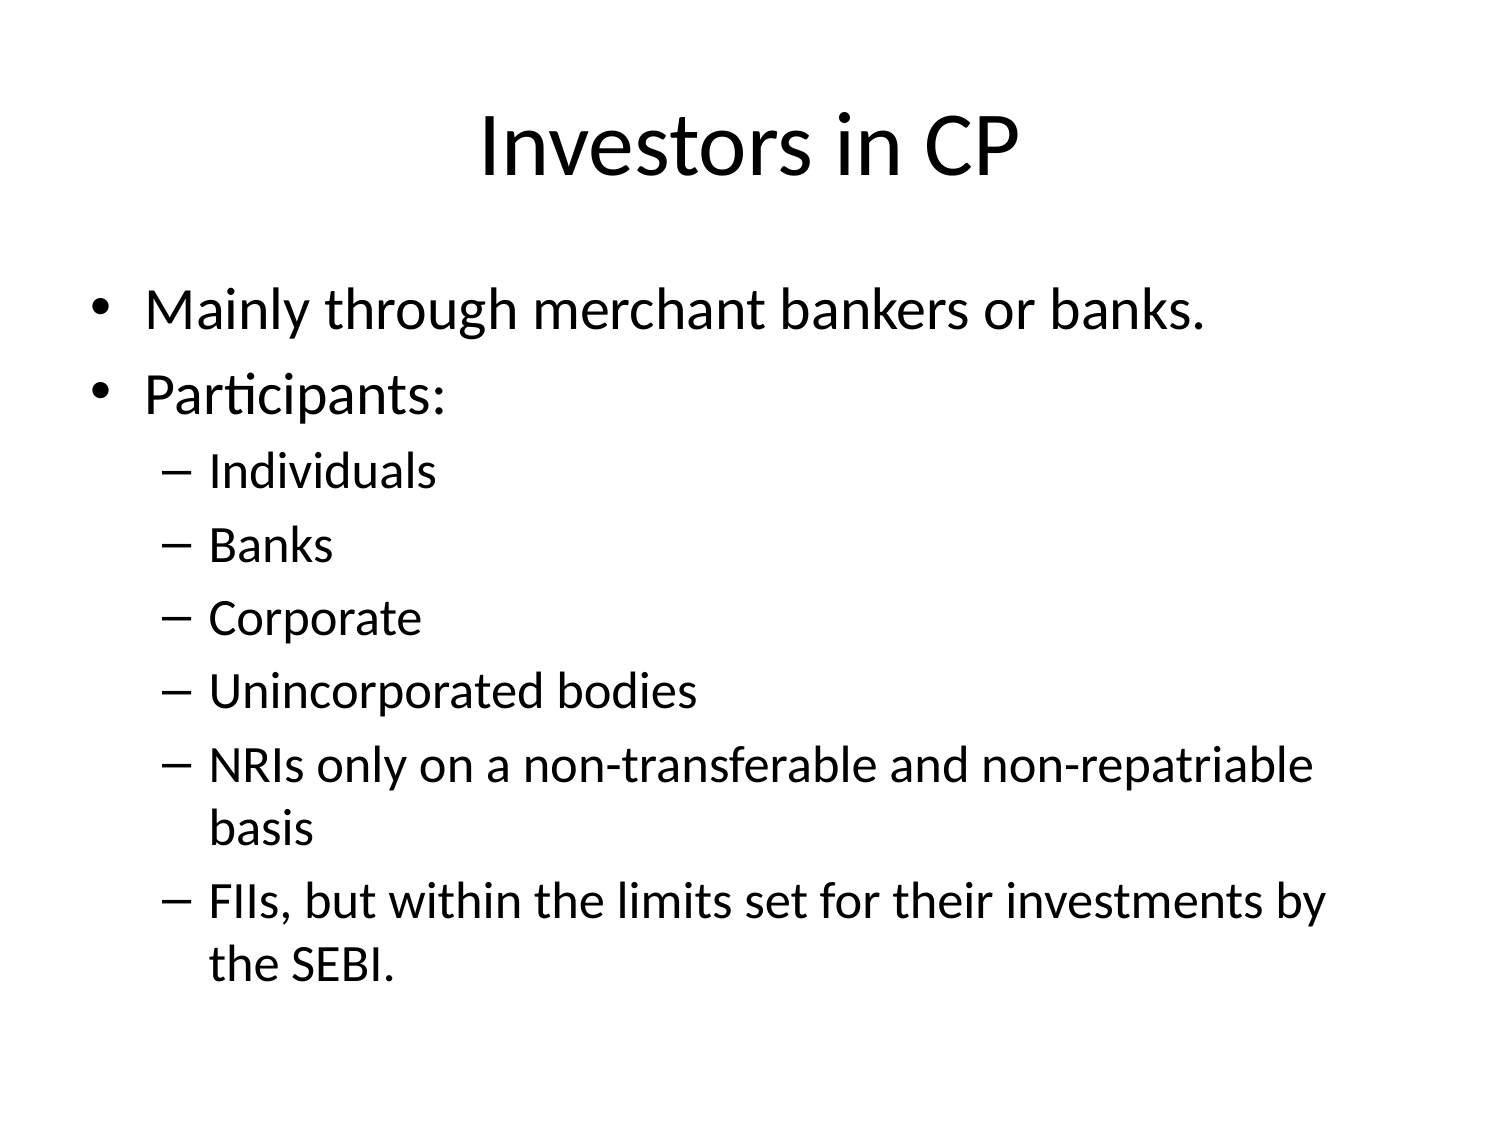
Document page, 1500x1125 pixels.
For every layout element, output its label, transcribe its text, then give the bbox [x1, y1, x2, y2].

list Mainly through merchant bankers or banks. Participants: Individuals Banks Corporate Unincorporated bodies NRIs only on a non-transferable and non-repatriable basis FIIs, but within the limits set for their investments by the SEBI. [75, 262, 1425, 1005]
title Investors in CP [75, 45, 1425, 233]
